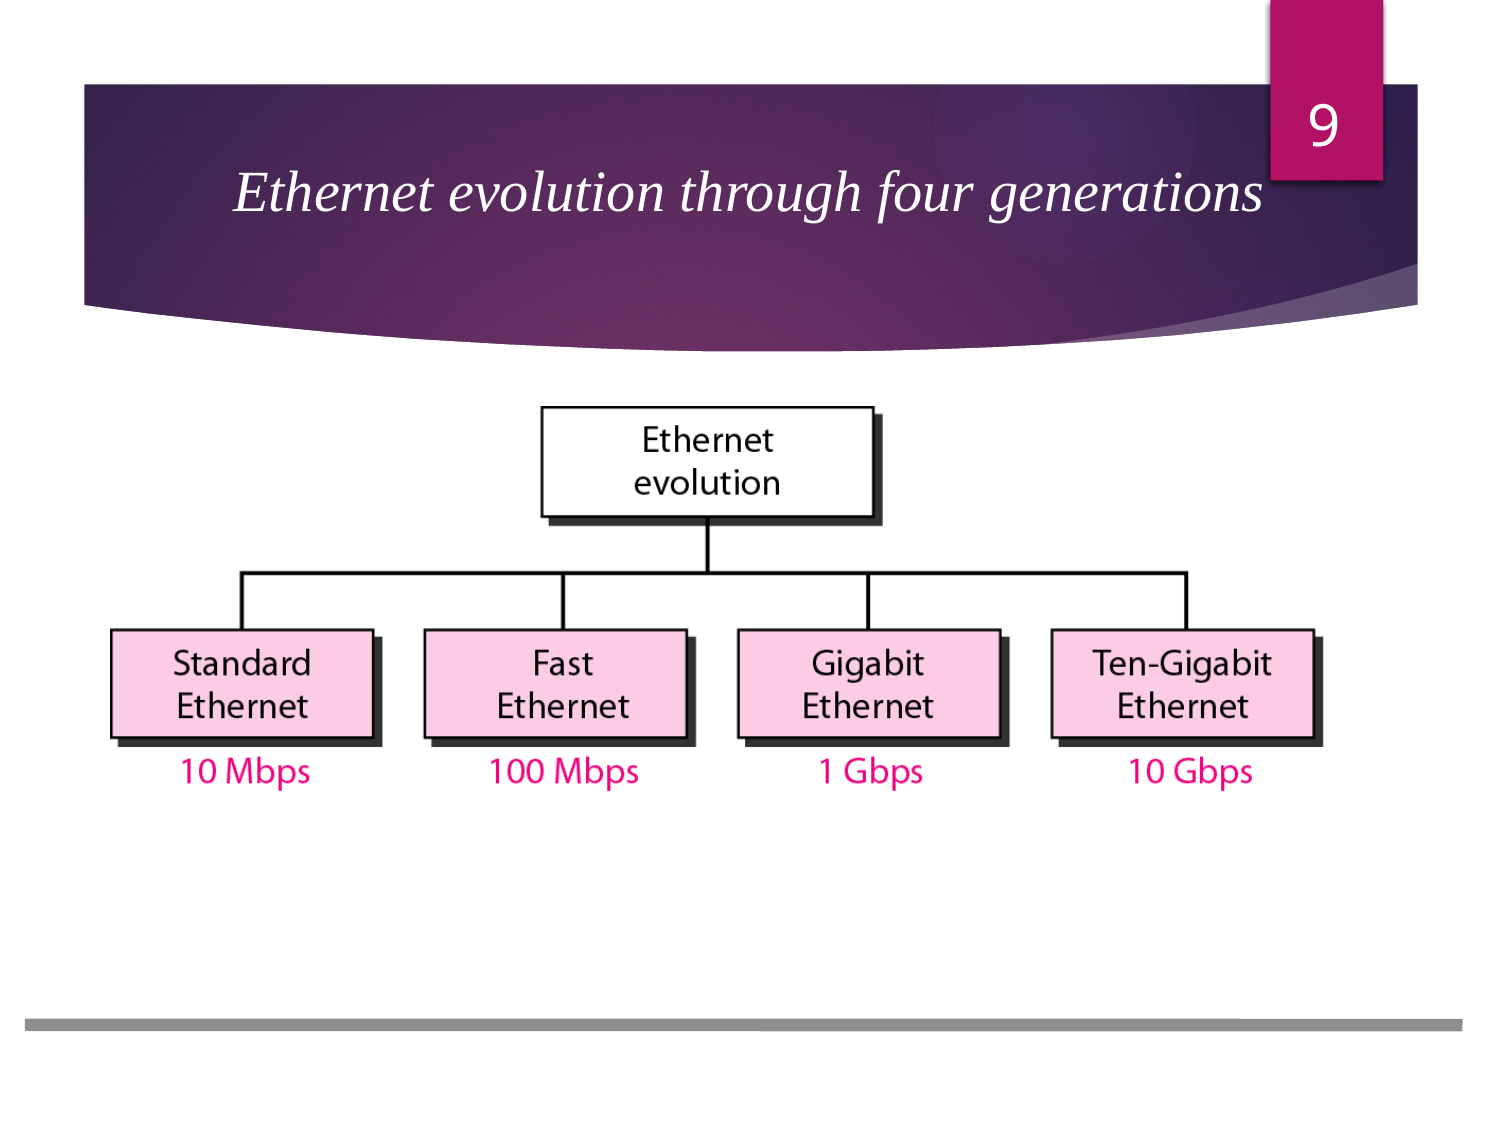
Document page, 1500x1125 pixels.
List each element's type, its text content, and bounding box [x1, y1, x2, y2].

text_box Ethernet evolution through four generations [29, 146, 1281, 231]
picture [110, 405, 1324, 794]
slide_number 9 [1259, 48, 1390, 175]
